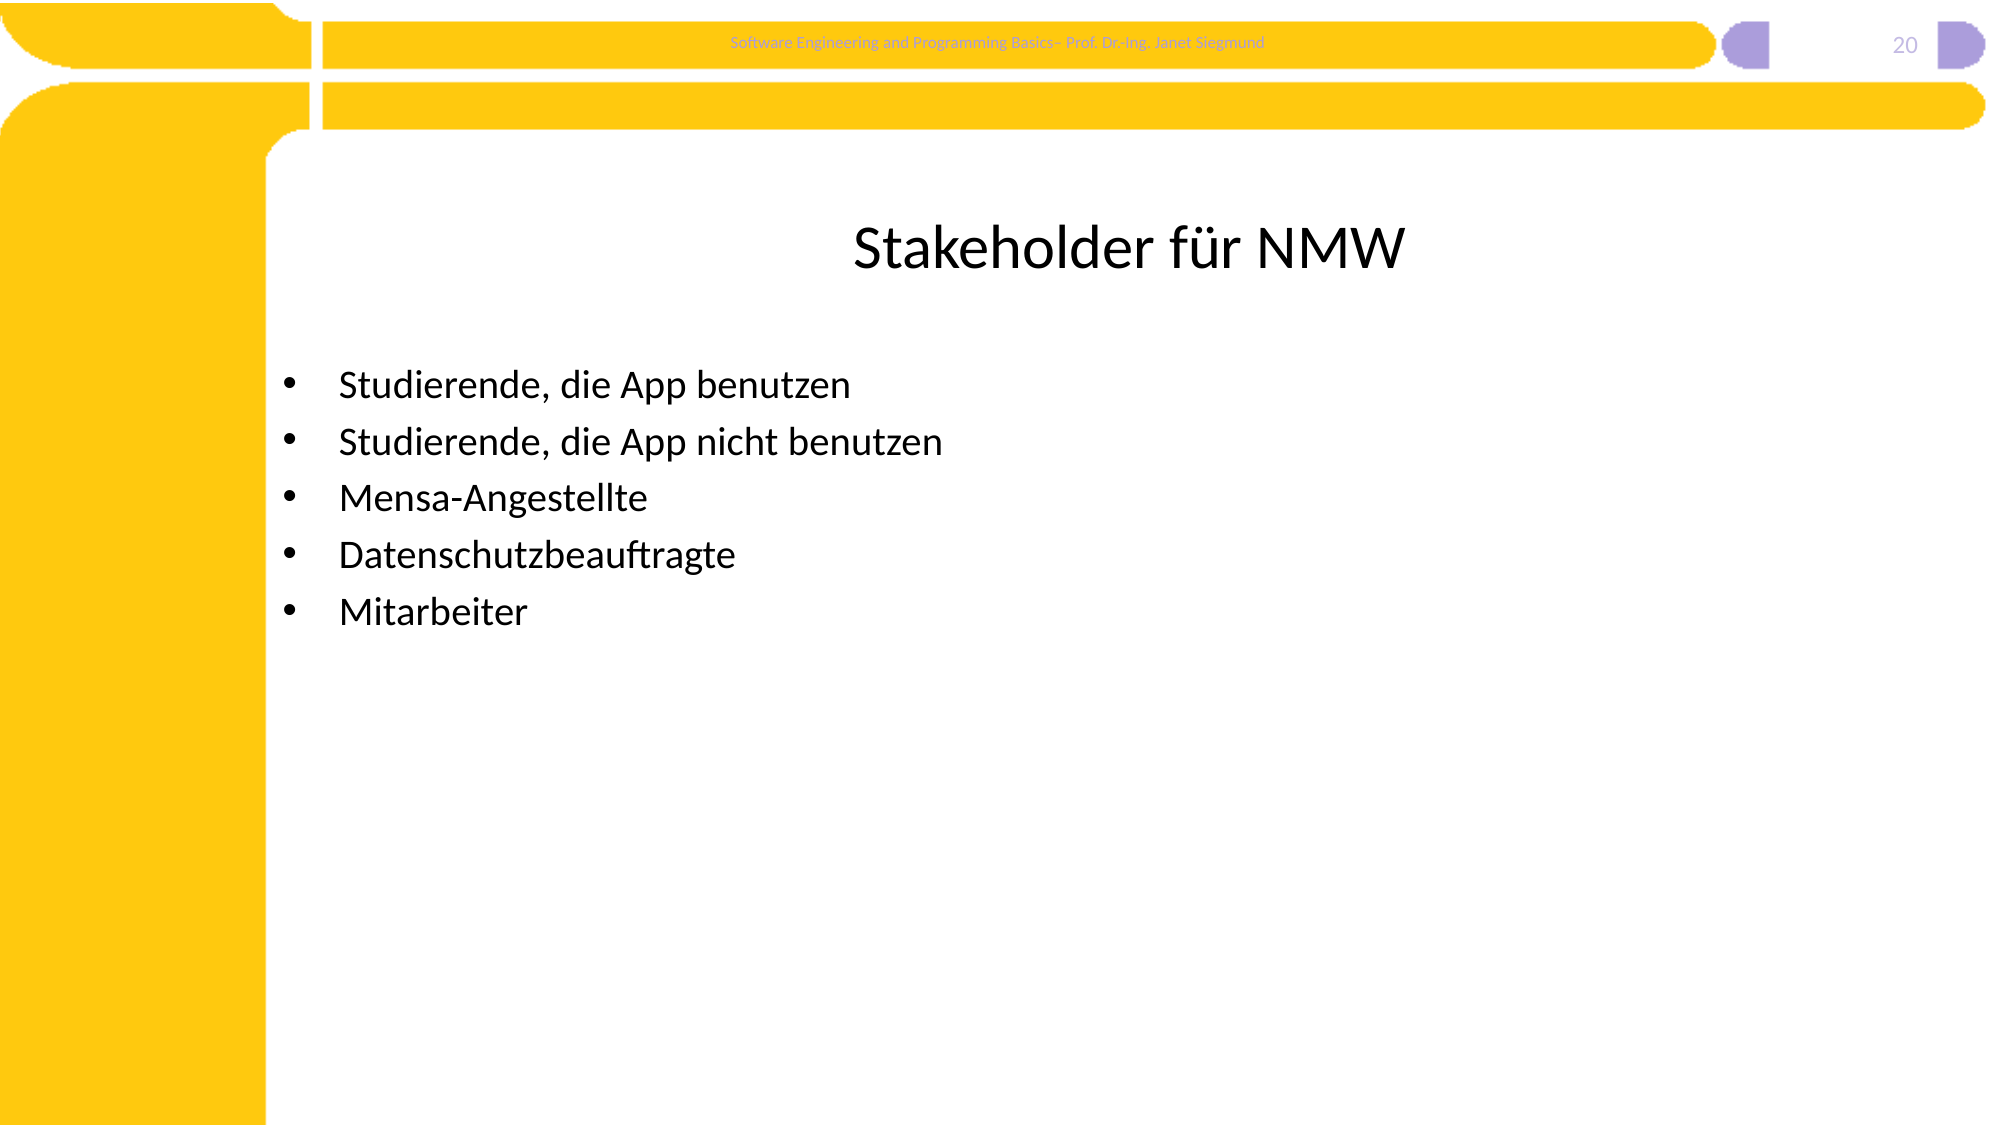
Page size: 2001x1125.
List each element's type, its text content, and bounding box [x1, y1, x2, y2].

title Stakeholder für NMW [267, 149, 1993, 338]
picture [0, 3, 1999, 1125]
slide_number 20 [1767, 20, 1934, 67]
list Studierende, die App benutzen Studierende, die App nicht benutzen Mensa-Angestellte Datenschutzbeauftragte Mitarbeiter [267, 349, 1993, 1104]
